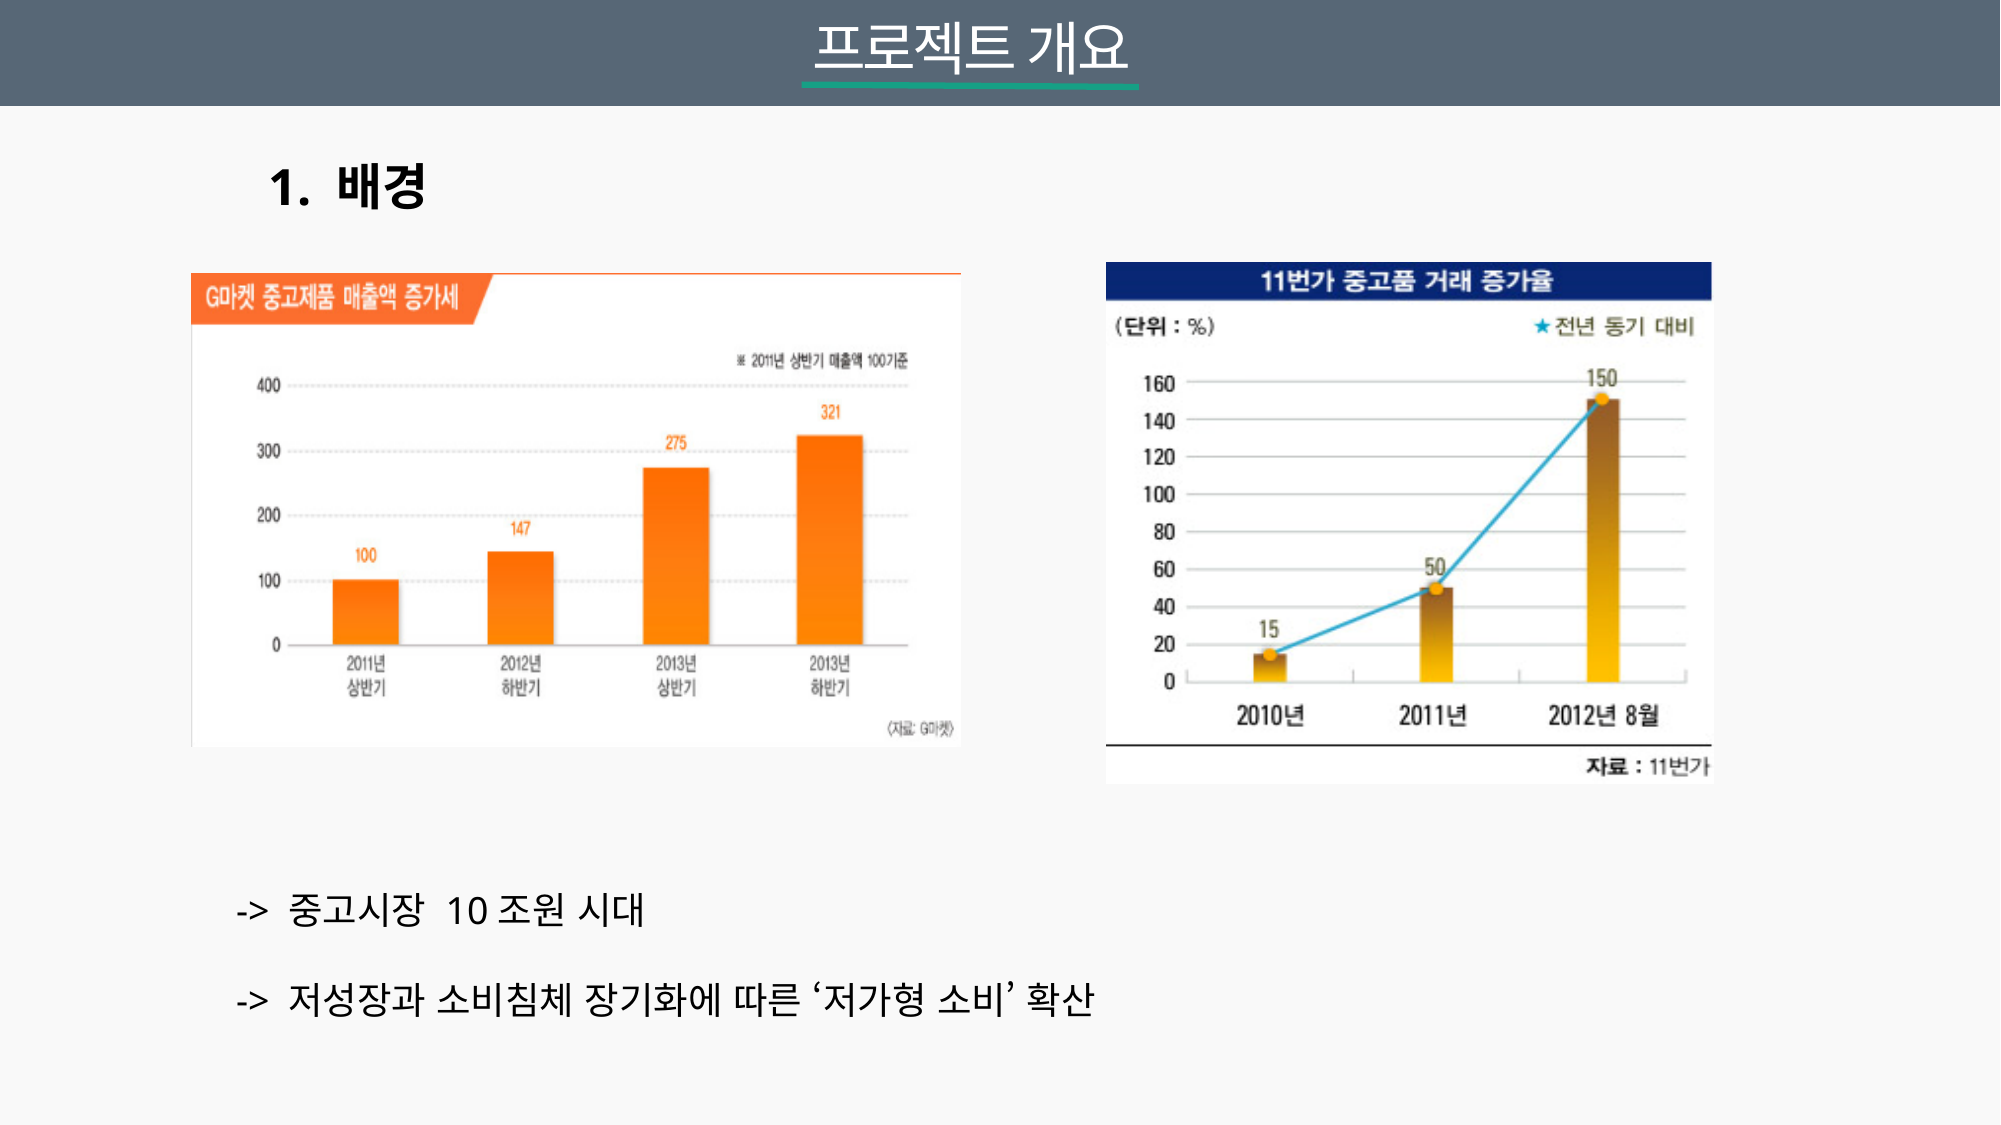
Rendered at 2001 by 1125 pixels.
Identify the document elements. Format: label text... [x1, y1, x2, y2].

text_box 프로젝트 개요 [617, 4, 1325, 90]
picture [1106, 262, 1714, 784]
text_box -> 중고시장 10조원 시대 -> 저성장과 소비침체 장기화에 따른 ‘저가형 소비’ 확산 [221, 879, 1722, 1075]
text_box 1. 배경 [72, 147, 626, 223]
picture [191, 273, 961, 747]
text_box [0, 0, 2000, 107]
